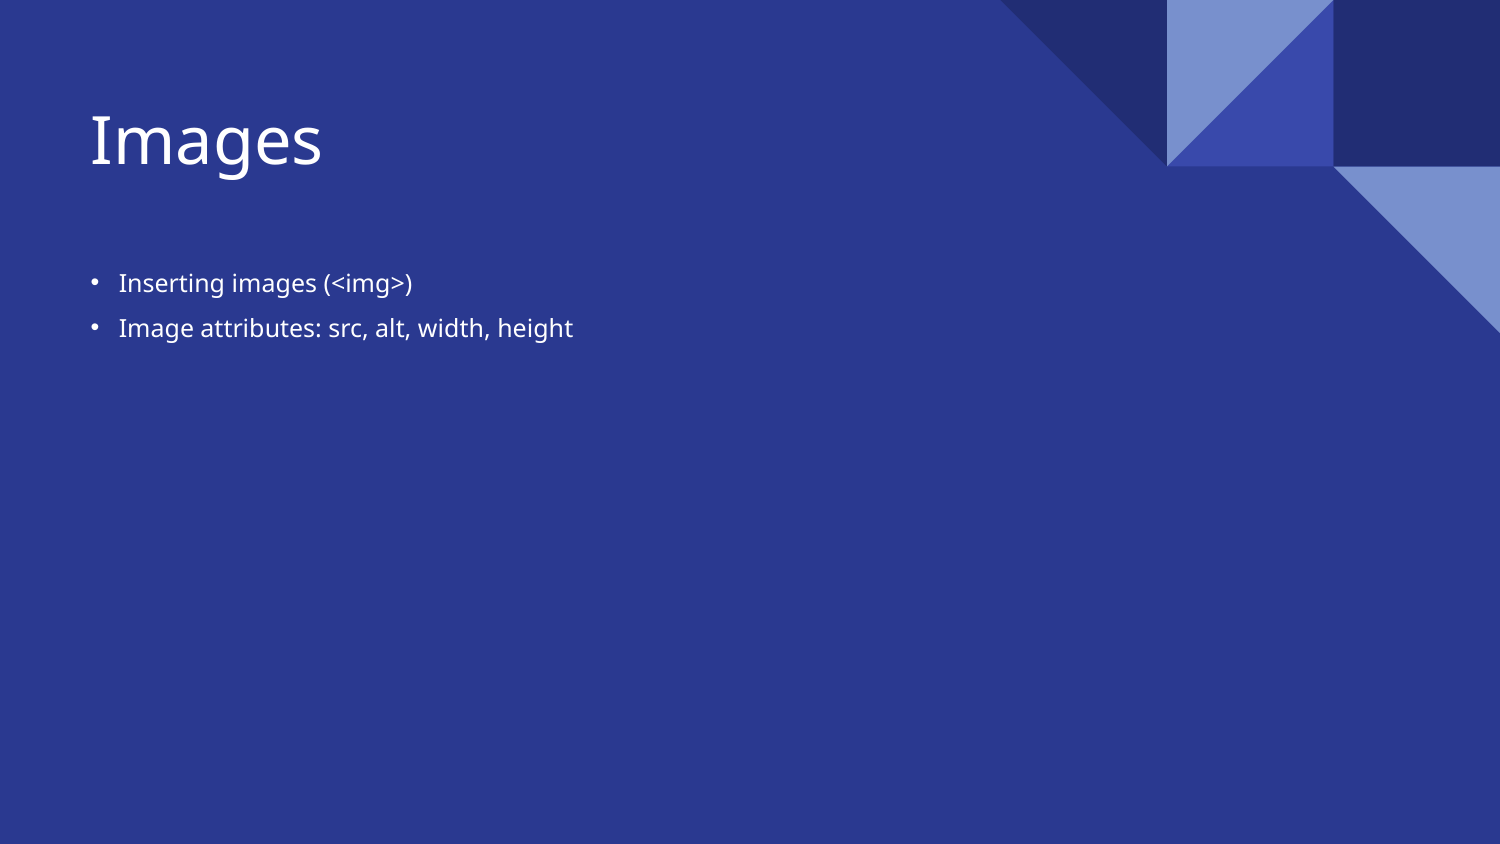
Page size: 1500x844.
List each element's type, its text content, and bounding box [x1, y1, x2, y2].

title Images [75, 55, 1425, 193]
subtitle Inserting images (<img>) Image attributes: src, alt, width, height [75, 237, 1425, 666]
